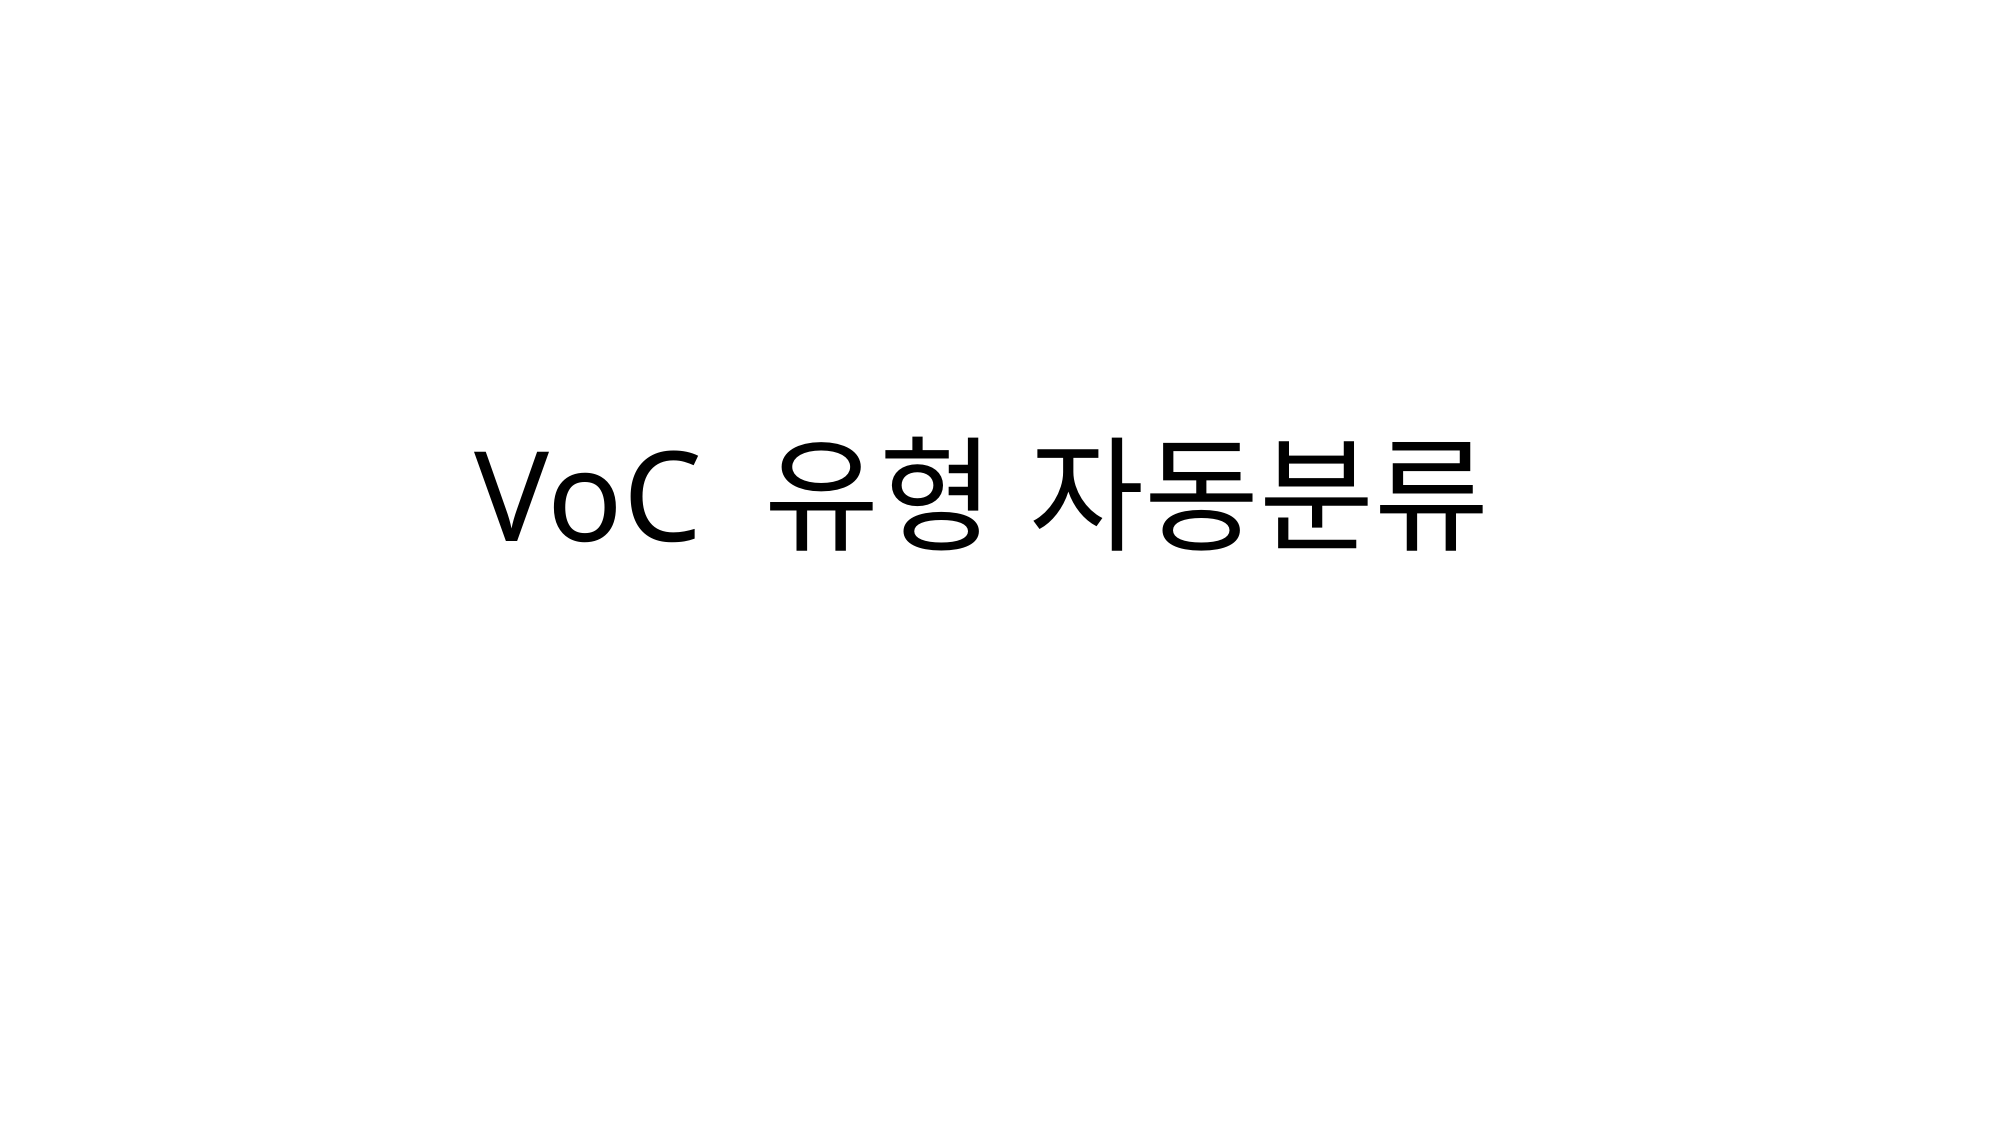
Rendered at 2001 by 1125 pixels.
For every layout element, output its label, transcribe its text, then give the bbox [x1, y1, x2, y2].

title VoC 유형 자동분류 [249, 184, 1750, 576]
